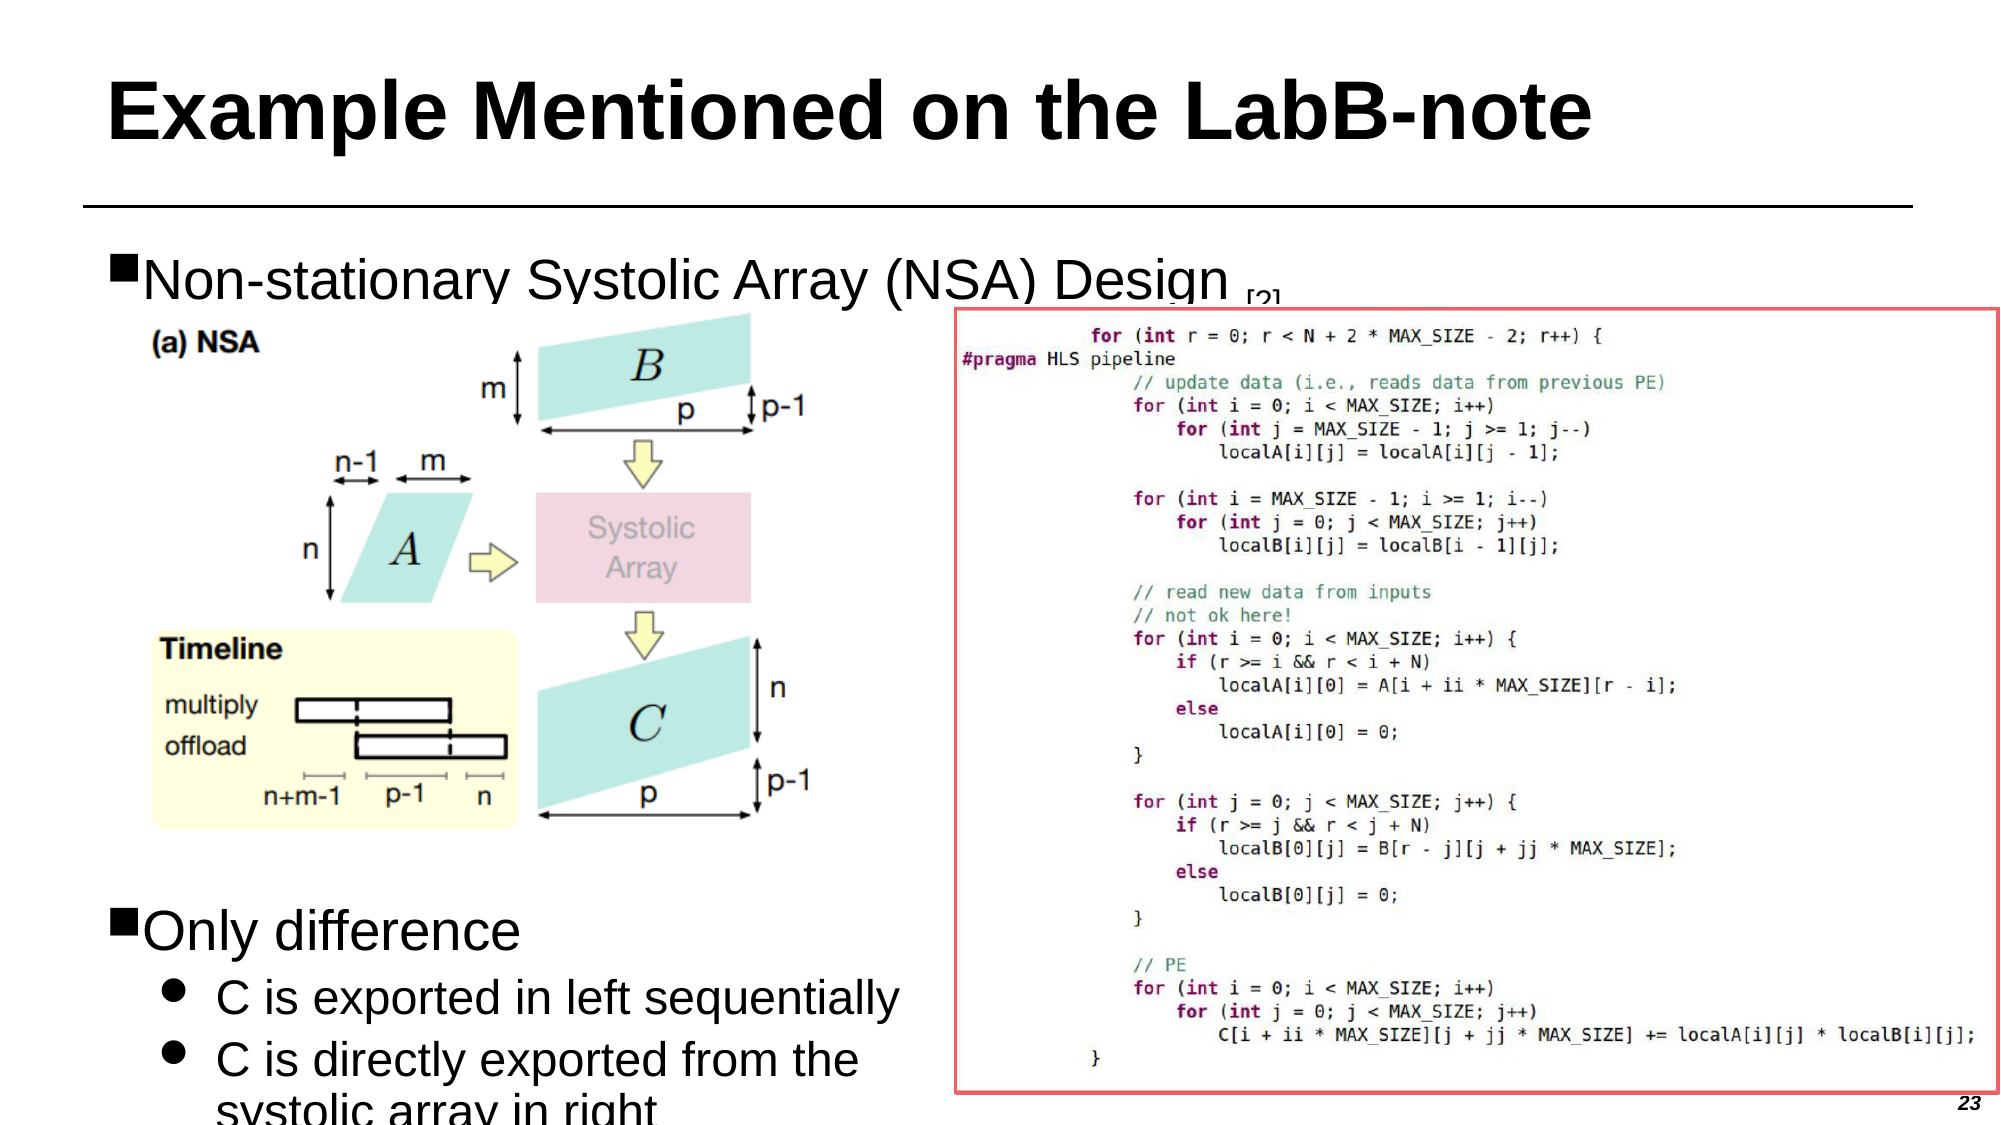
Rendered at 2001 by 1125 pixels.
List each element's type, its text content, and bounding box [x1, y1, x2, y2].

title Example Mentioned on the LabB-note [91, 30, 1817, 196]
picture [949, 304, 2000, 1096]
picture [137, 304, 809, 839]
list Non-stationary Systolic Array (NSA) Design [2] Only difference C is exported in left sequentially C is directly exported from the systolic array in right [91, 236, 1863, 1125]
